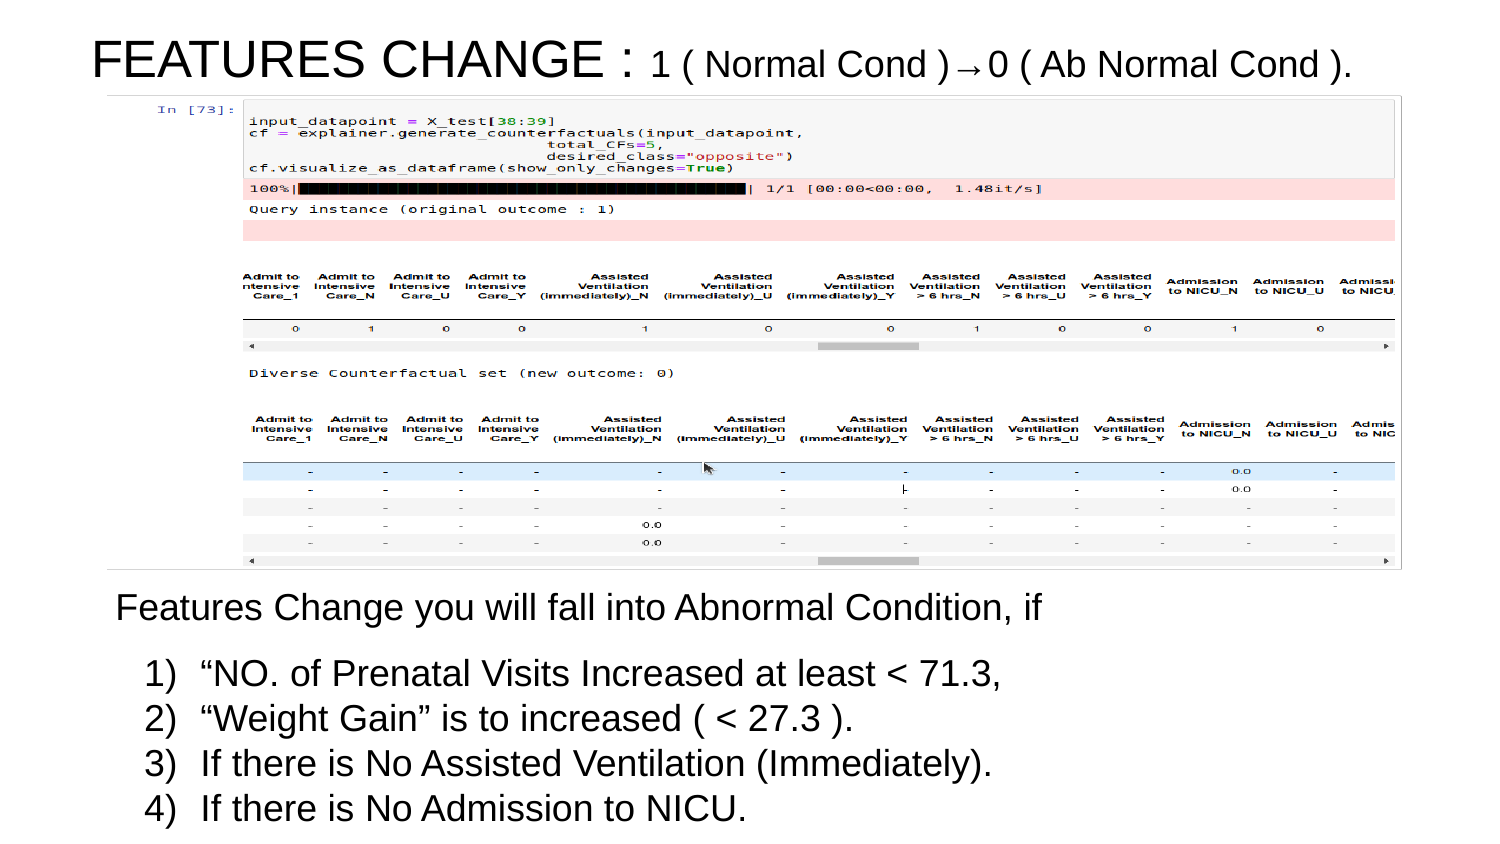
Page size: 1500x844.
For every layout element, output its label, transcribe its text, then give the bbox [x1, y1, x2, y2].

title FEATURES CHANGE : 1 ( Normal Cond )→0 ( Ab Normal Cond ). [76, 10, 1474, 105]
text_box Features Change you will fall into Abnormal Condition, if [100, 567, 1500, 631]
picture [107, 91, 1405, 573]
text_box “NO. of Prenatal Visits Increased at least < 71.3, “Weight Gain” is to increased ( < 27.3 ). If there is No Assisted Ventilation (Immediately). If there is No Admission to NICU. [110, 634, 1500, 735]
